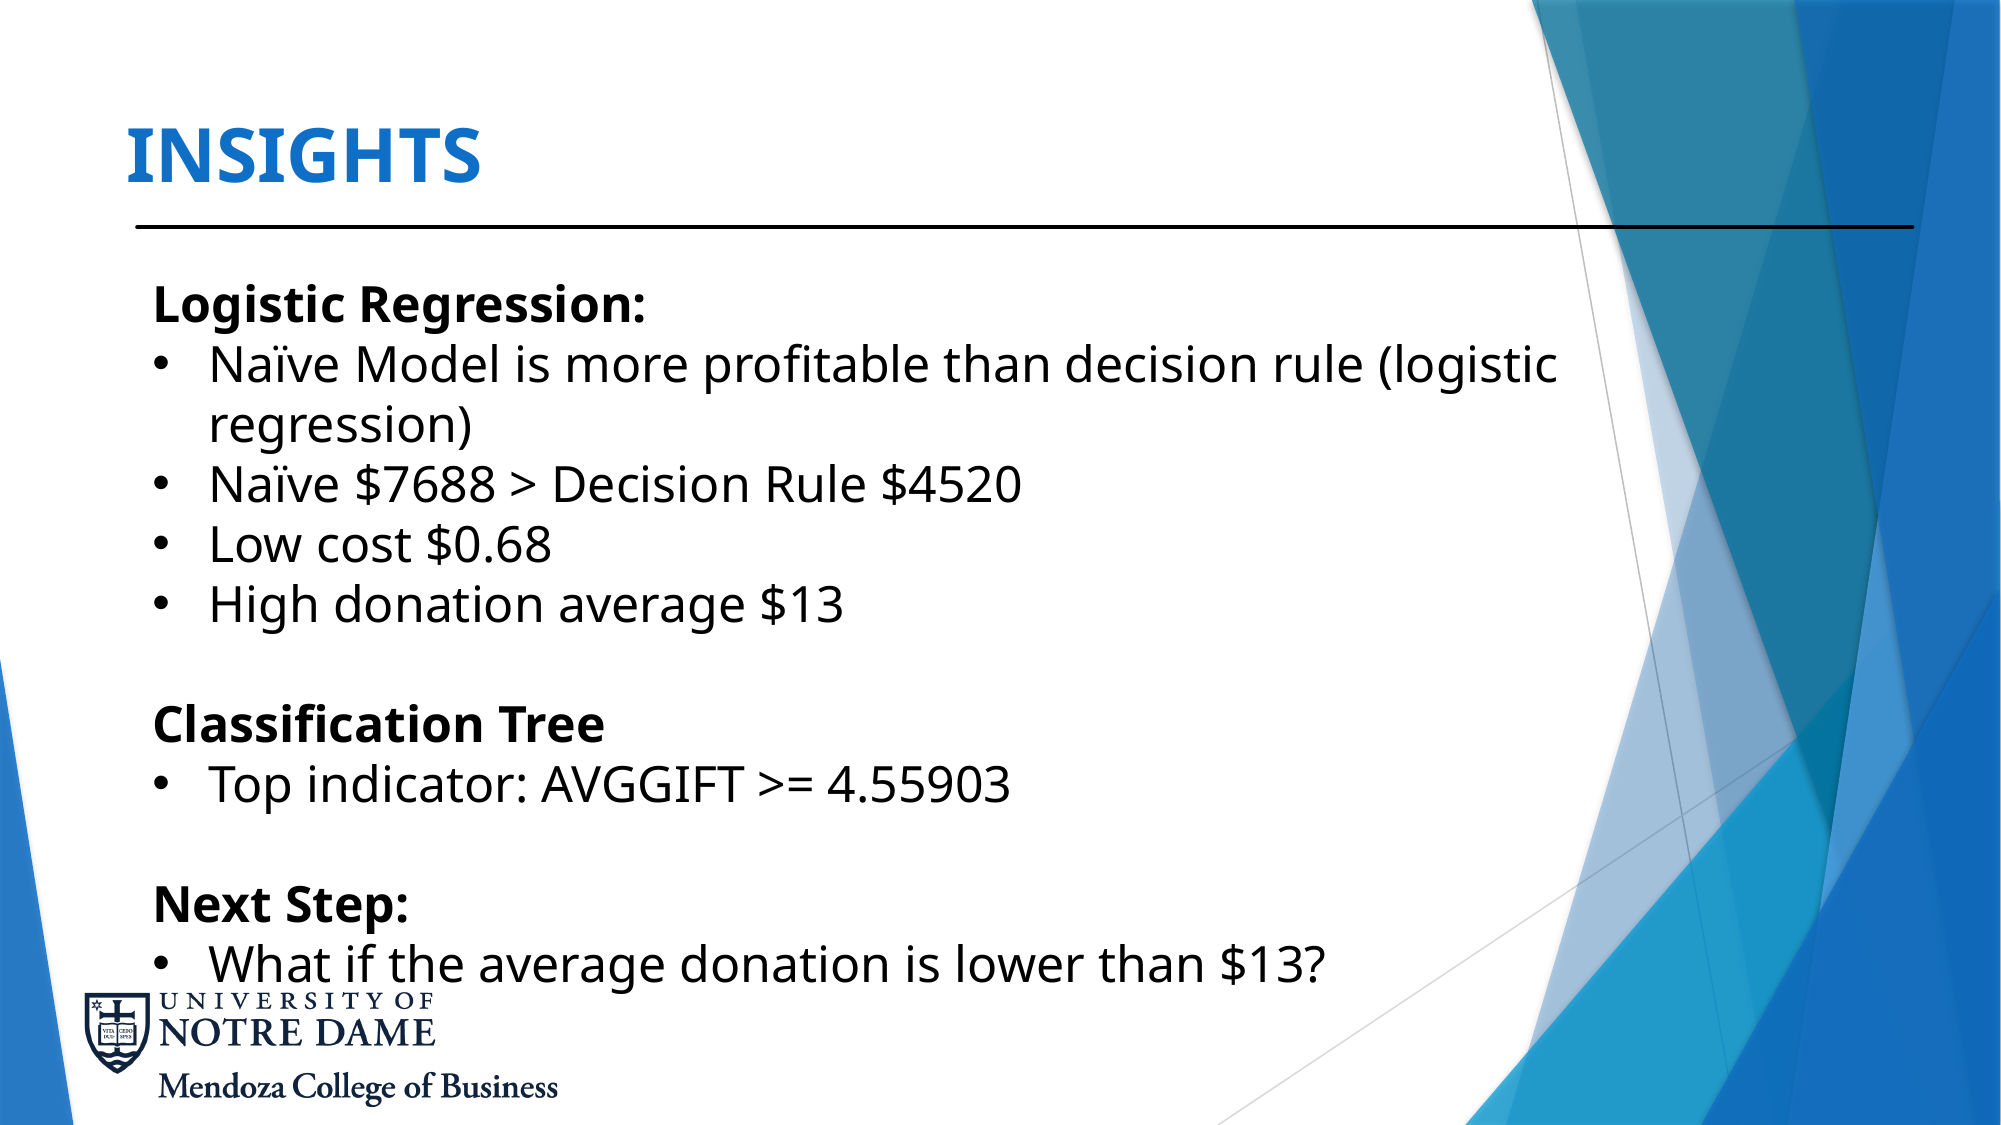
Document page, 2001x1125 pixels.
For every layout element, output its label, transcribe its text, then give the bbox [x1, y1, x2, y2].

text_box Logistic Regression: Naïve Model is more profitable than decision rule (logistic regression) Naïve $7688 > Decision Rule $4520 Low cost $0.68 High donation average $13 Classification Tree Top indicator: AVGGIFT >= 4.55903 Next Step: What if the average donation is lower than $13? [137, 264, 1795, 1060]
picture [84, 992, 558, 1109]
title INSIGHTS [111, 99, 1522, 317]
